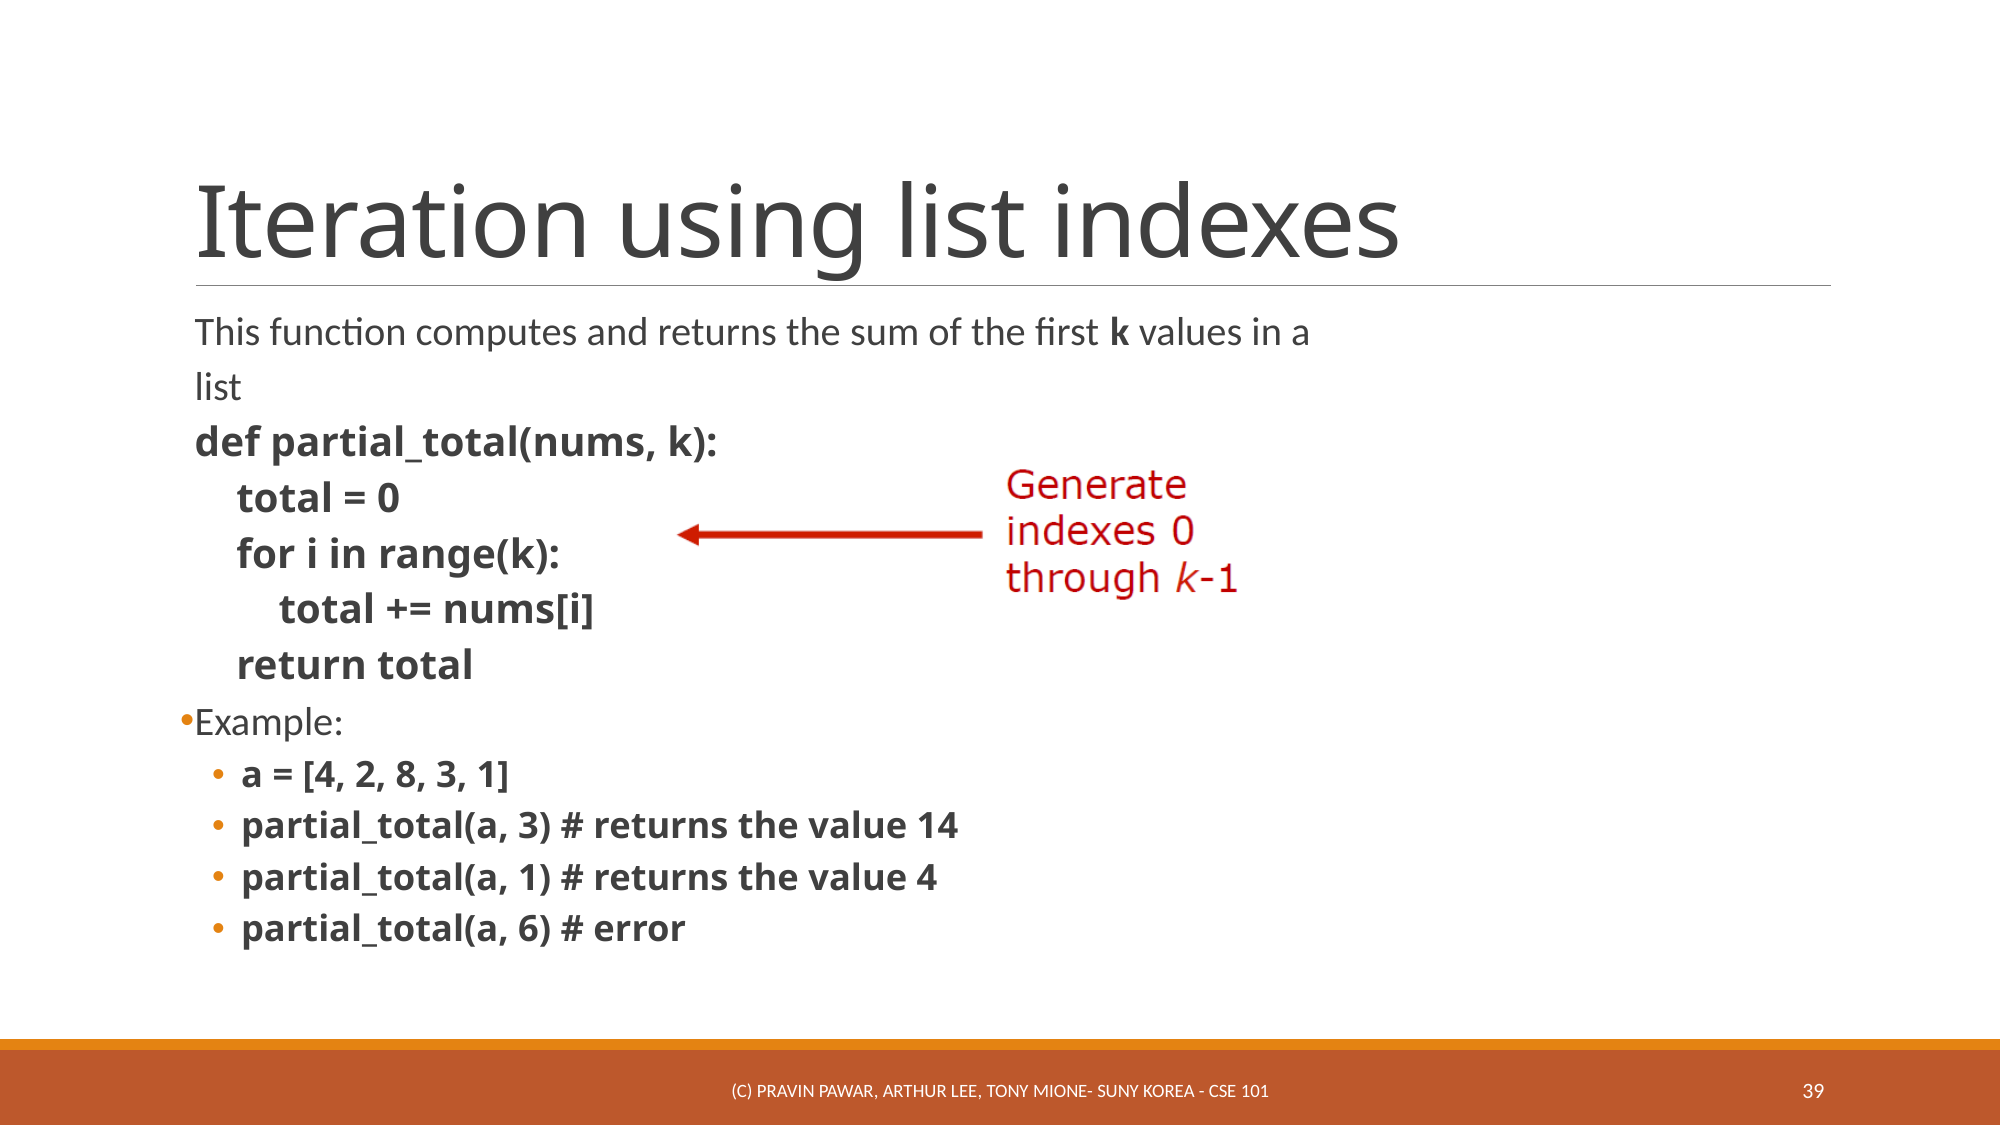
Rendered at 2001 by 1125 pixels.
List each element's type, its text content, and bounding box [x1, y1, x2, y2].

picture [659, 452, 1262, 615]
list This function computes and returns the sum of the first k values in a list def partial_total(nums, k): total = 0 for i in range(k): total += nums[i] return total Example: a = [4, 2, 8, 3, 1] partial_total(a, 3) # returns the value 14 partial_total(a, 1) # returns the value 4 partial_total(a, 6) # error [180, 302, 1830, 963]
footer (c) Pravin Pawar, Arthur Lee, Tony Mione- SUNY Korea - CSE 101 [604, 1059, 1396, 1120]
slide_number 39 [1624, 1059, 1840, 1120]
title Iteration using list indexes [180, 47, 1830, 285]
